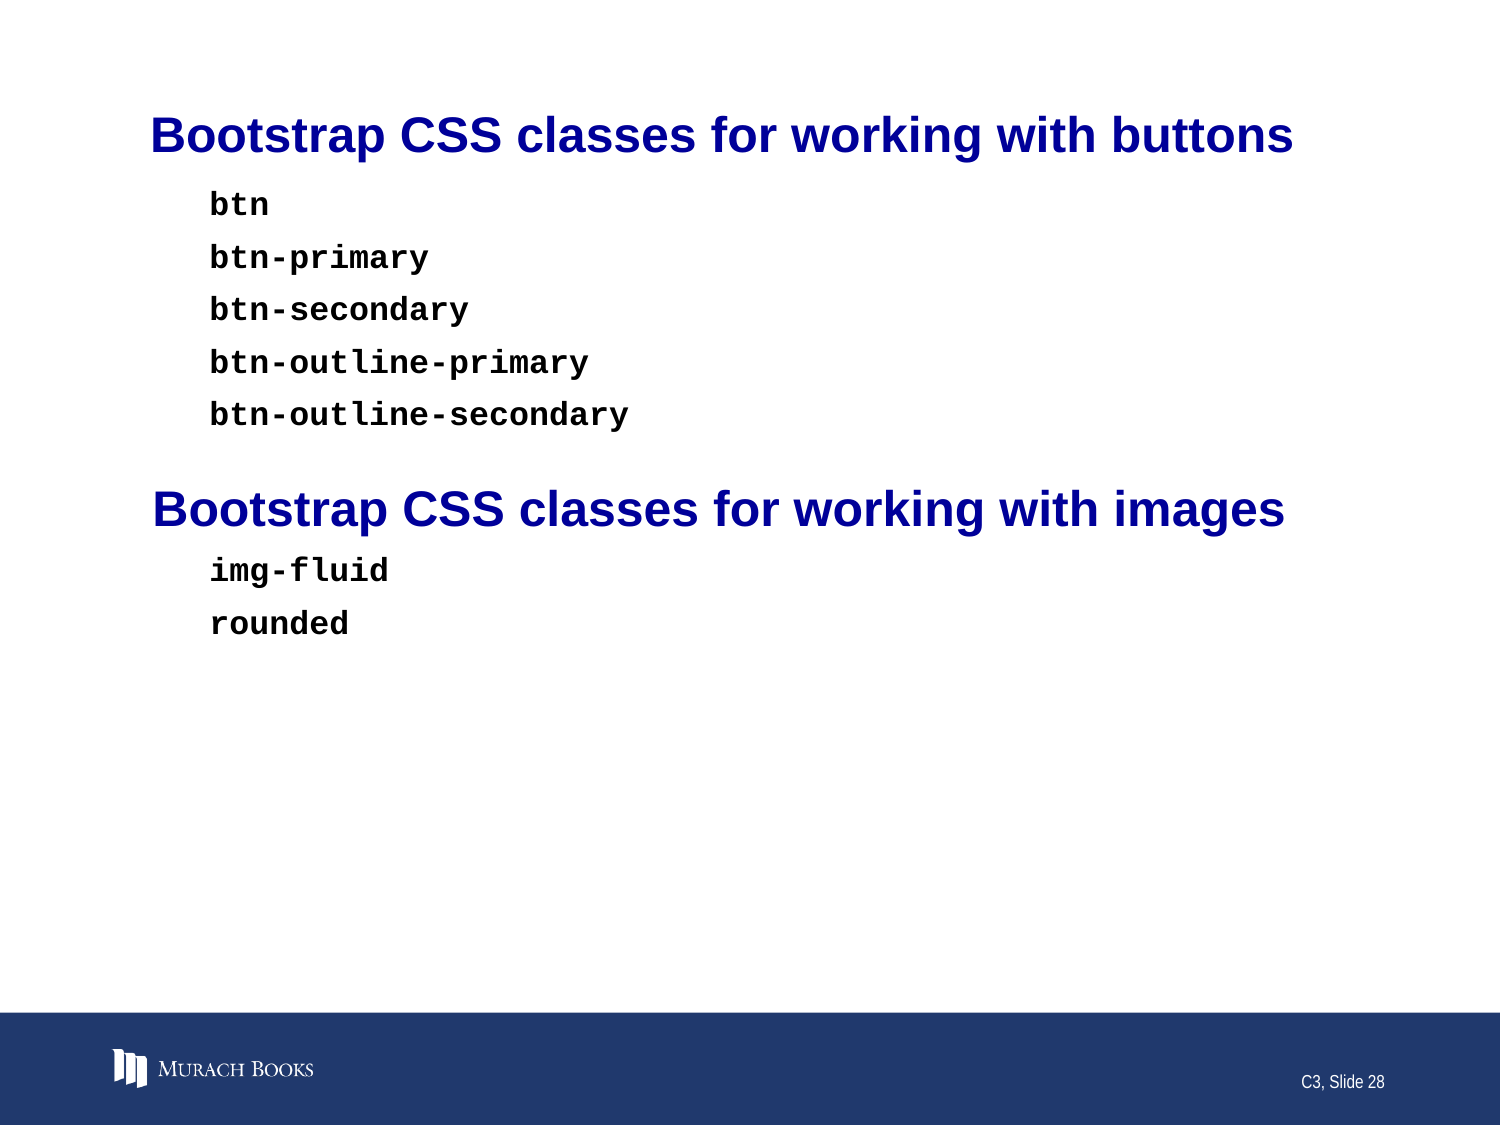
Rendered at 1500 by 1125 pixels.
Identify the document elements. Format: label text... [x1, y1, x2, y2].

footer [12, 1025, 463, 1100]
slide_number C3, Slide 28 [1087, 1025, 1400, 1100]
list btn btn-primary btn-secondary btn-outline-primary btn-outline-secondary Bootstrap CSS classes for working with images img-fluid rounded [137, 174, 1350, 975]
title Bootstrap CSS classes for working with buttons [150, 102, 1350, 164]
